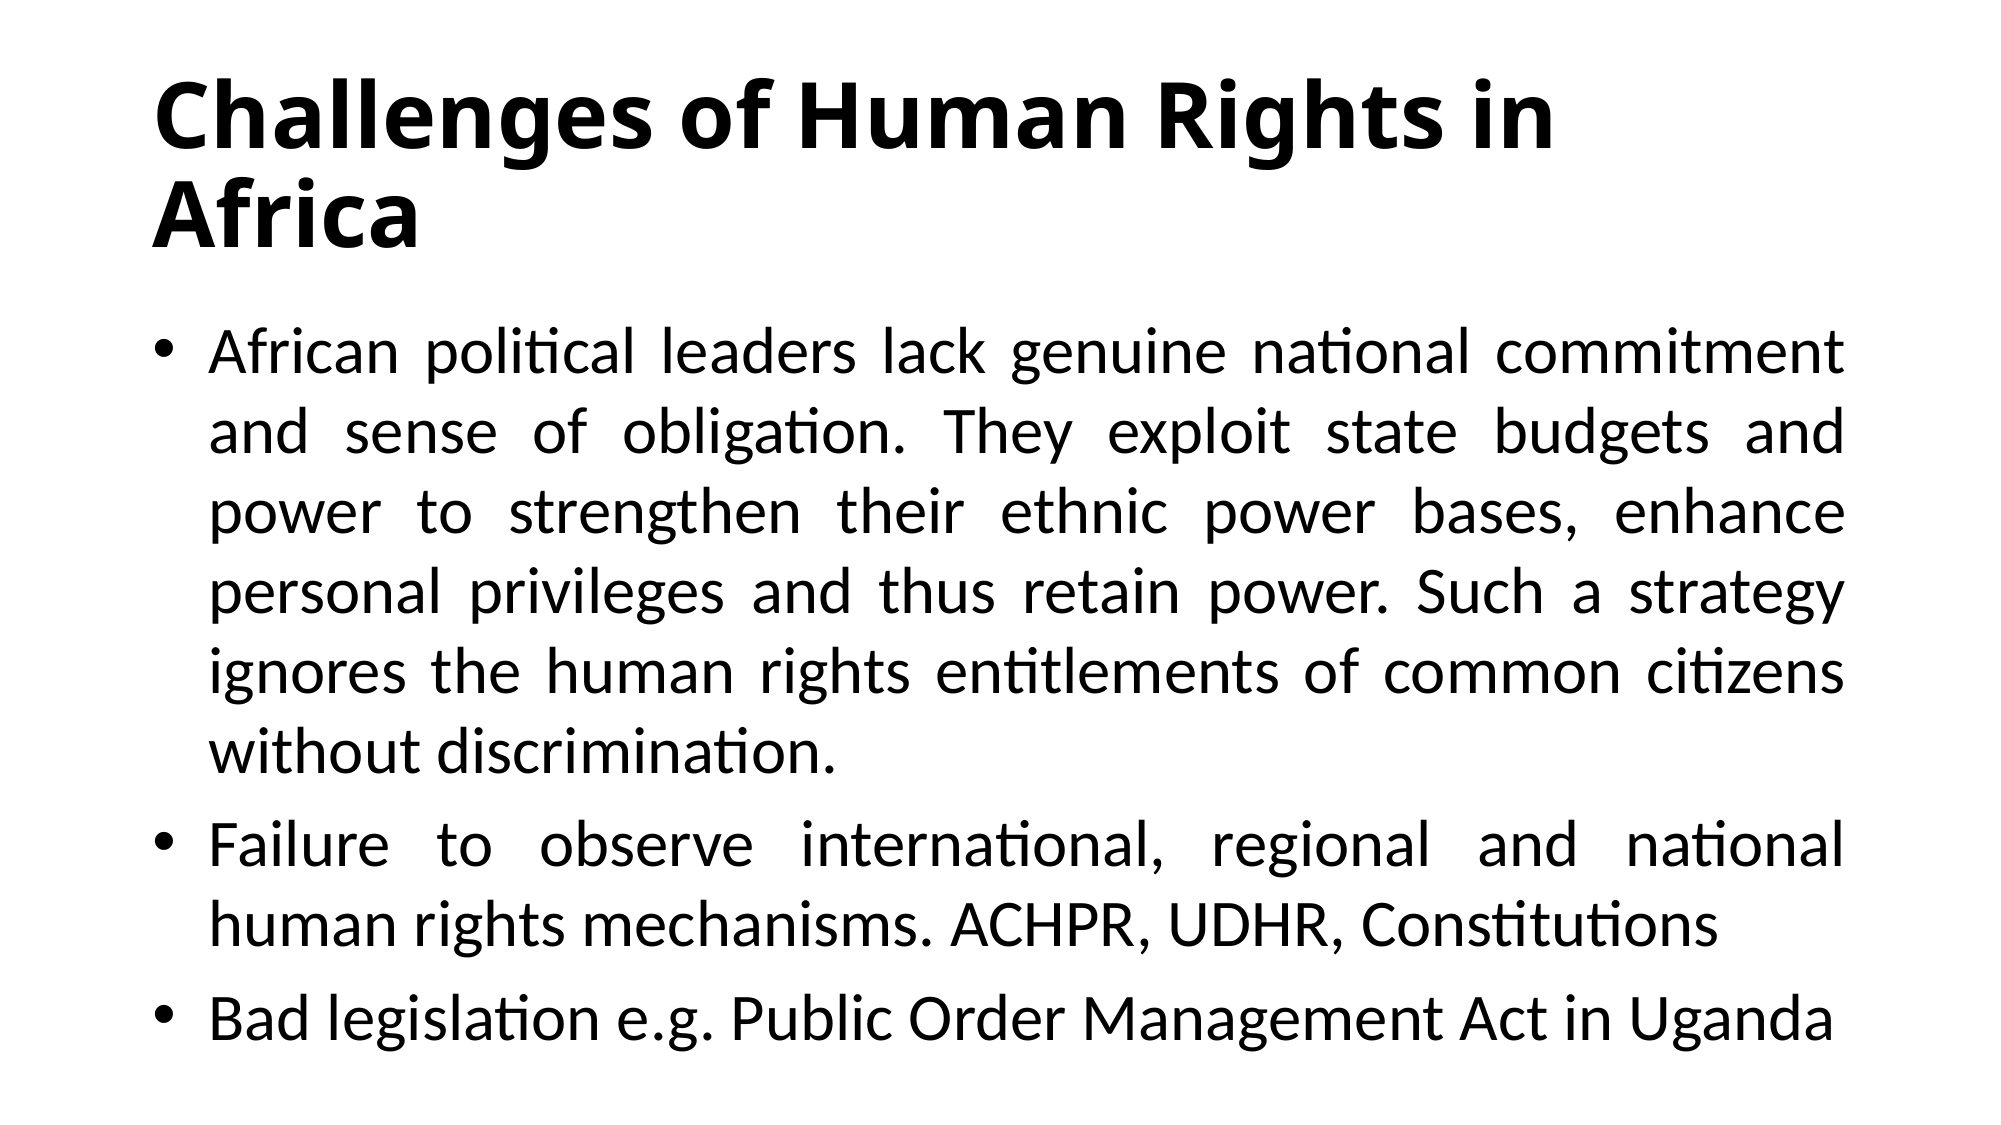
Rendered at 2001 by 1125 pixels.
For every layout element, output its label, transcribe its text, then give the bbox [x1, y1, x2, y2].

title Challenges of Human Rights in Africa [137, 59, 1863, 278]
list African political leaders lack genuine national commitment and sense of obligation. They exploit state budgets and power to strengthen their ethnic power bases, enhance personal privileges and thus retain power. Such a strategy ignores the human rights entitlements of common citizens without discrimination. Failure to observe international, regional and national human rights mechanisms. ACHPR, UDHR, Constitutions Bad legislation e.g. Public Order Management Act in Uganda [137, 299, 1863, 1014]
